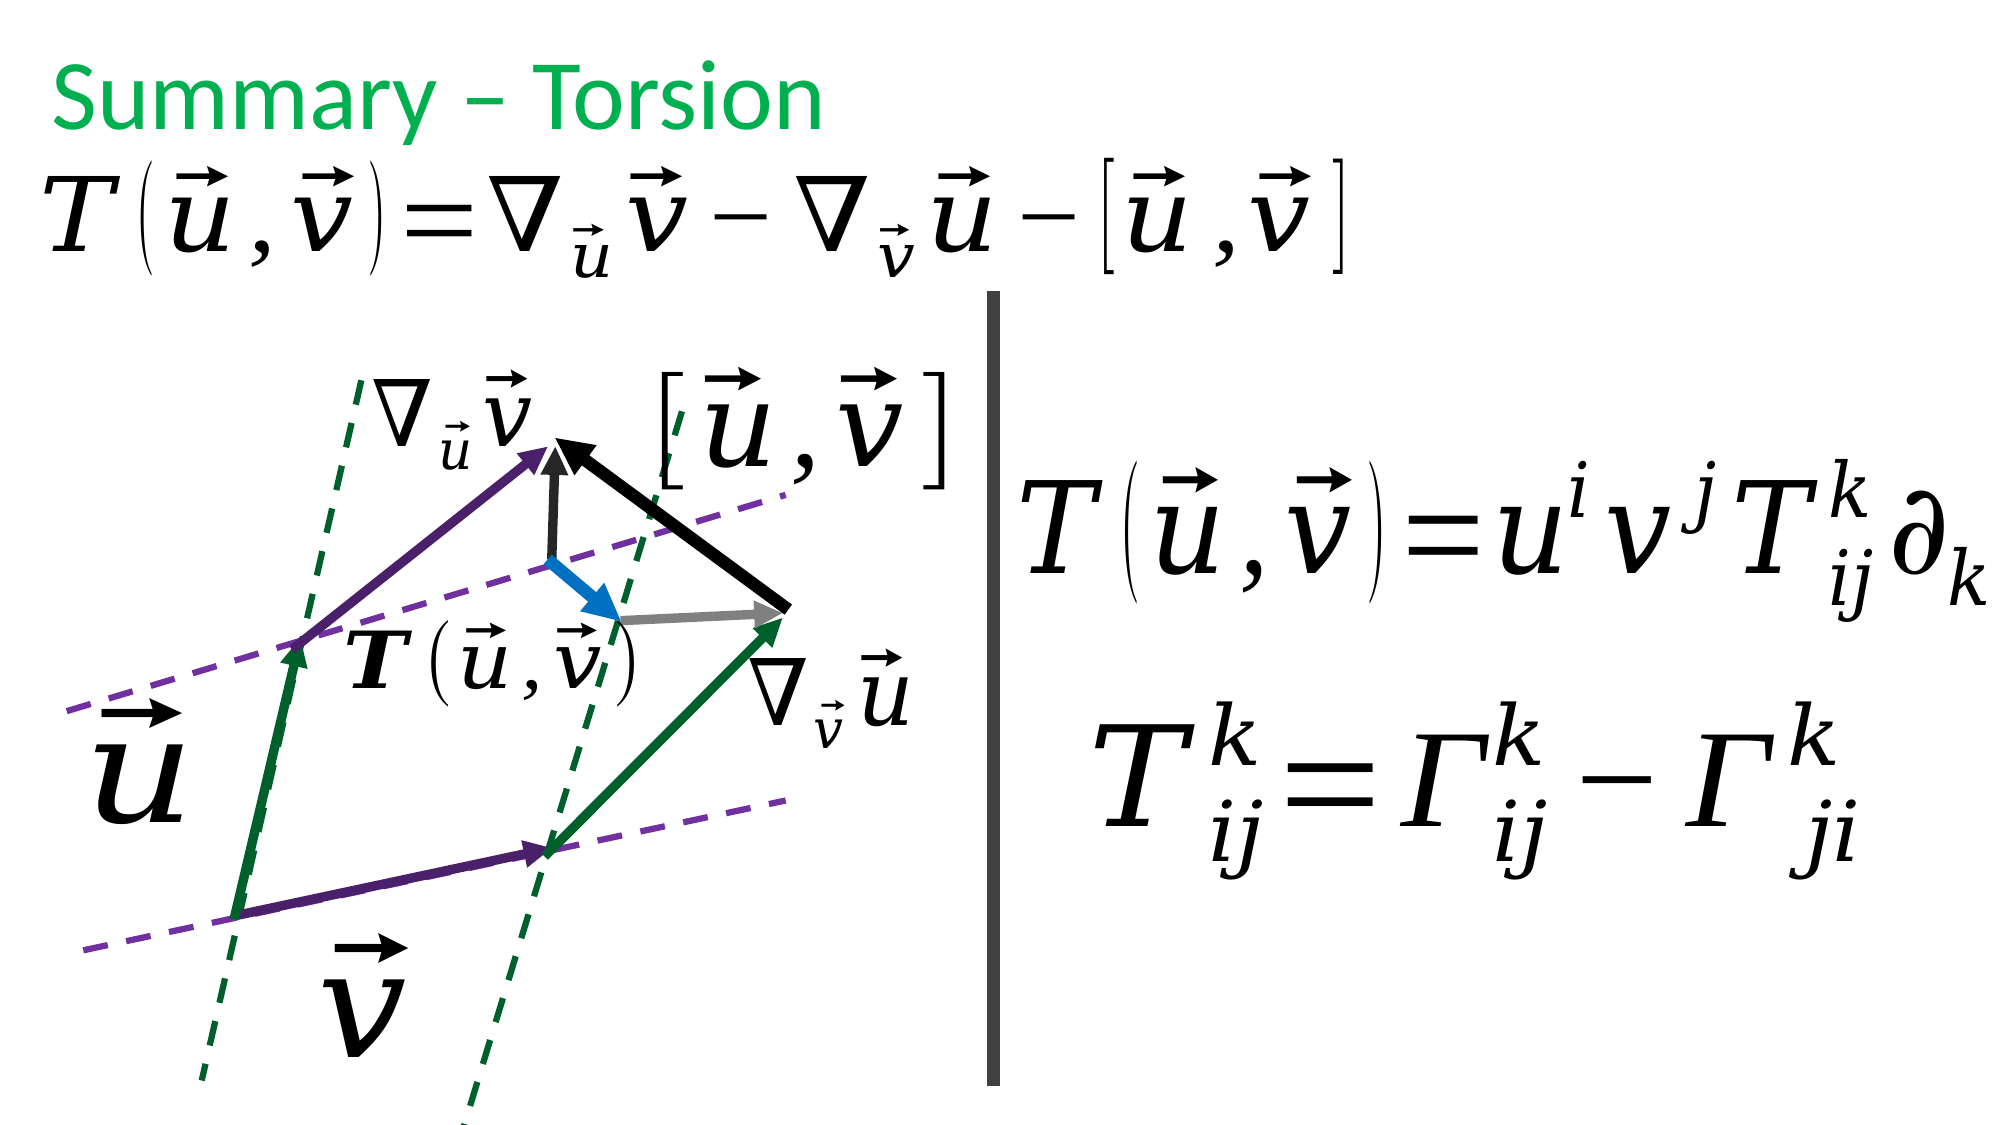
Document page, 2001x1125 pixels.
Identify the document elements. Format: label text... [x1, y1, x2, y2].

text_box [66, 362, 950, 1125]
text_box Summary – Torsion [36, 22, 842, 157]
